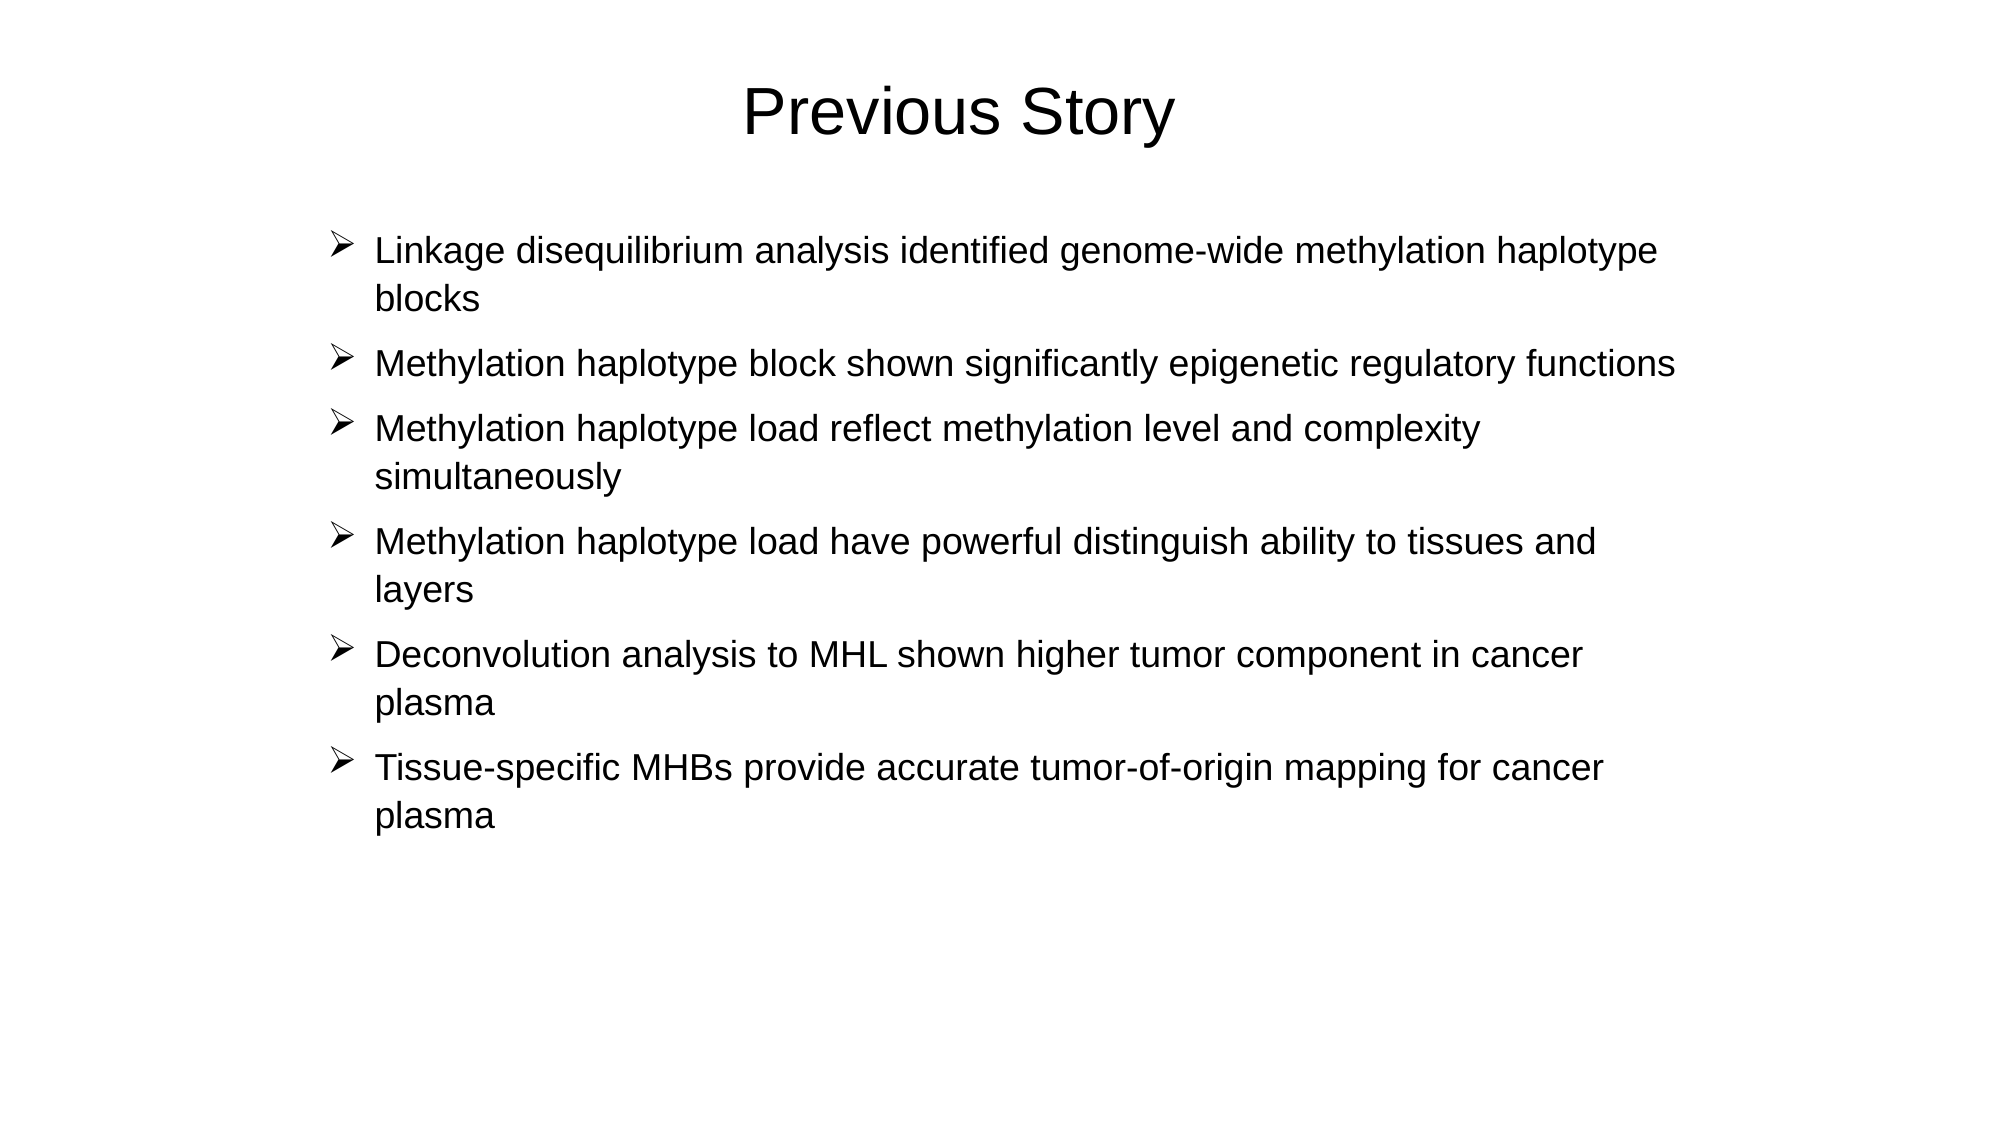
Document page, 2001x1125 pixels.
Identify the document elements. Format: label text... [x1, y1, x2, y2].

text_box Linkage disequilibrium analysis identified genome-wide methylation haplotype blocks Methylation haplotype block shown significantly epigenetic regulatory functions Methylation haplotype load reflect methylation level and complexity simultaneously Methylation haplotype load have powerful distinguish ability to tissues and layers Deconvolution analysis to MHL shown higher tumor component in cancer plasma Tissue-specific MHBs provide accurate tumor-of-origin mapping for cancer plasma [312, 215, 1694, 844]
text_box Previous Story [728, 54, 1479, 155]
